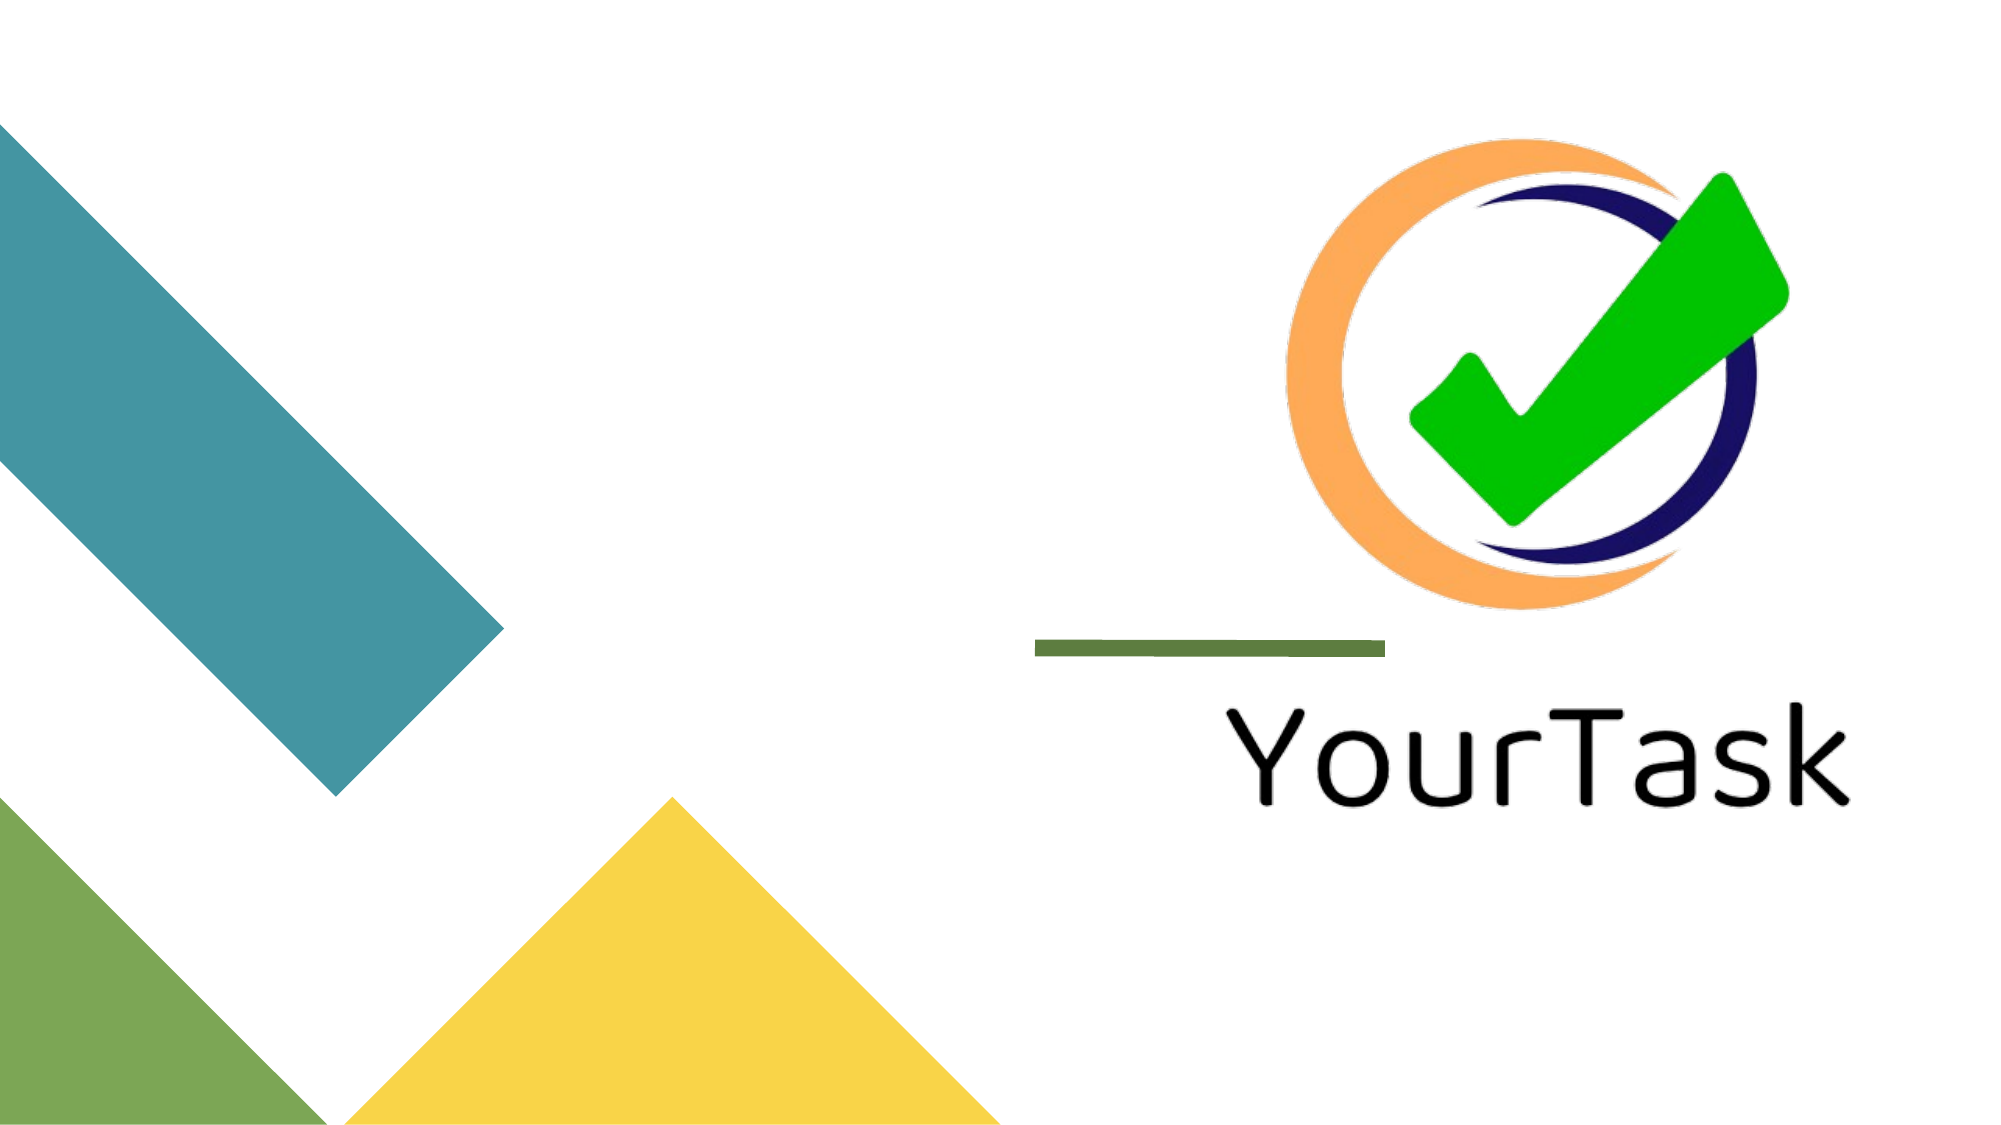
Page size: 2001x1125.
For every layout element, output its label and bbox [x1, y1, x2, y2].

picture [1110, 128, 1960, 843]
